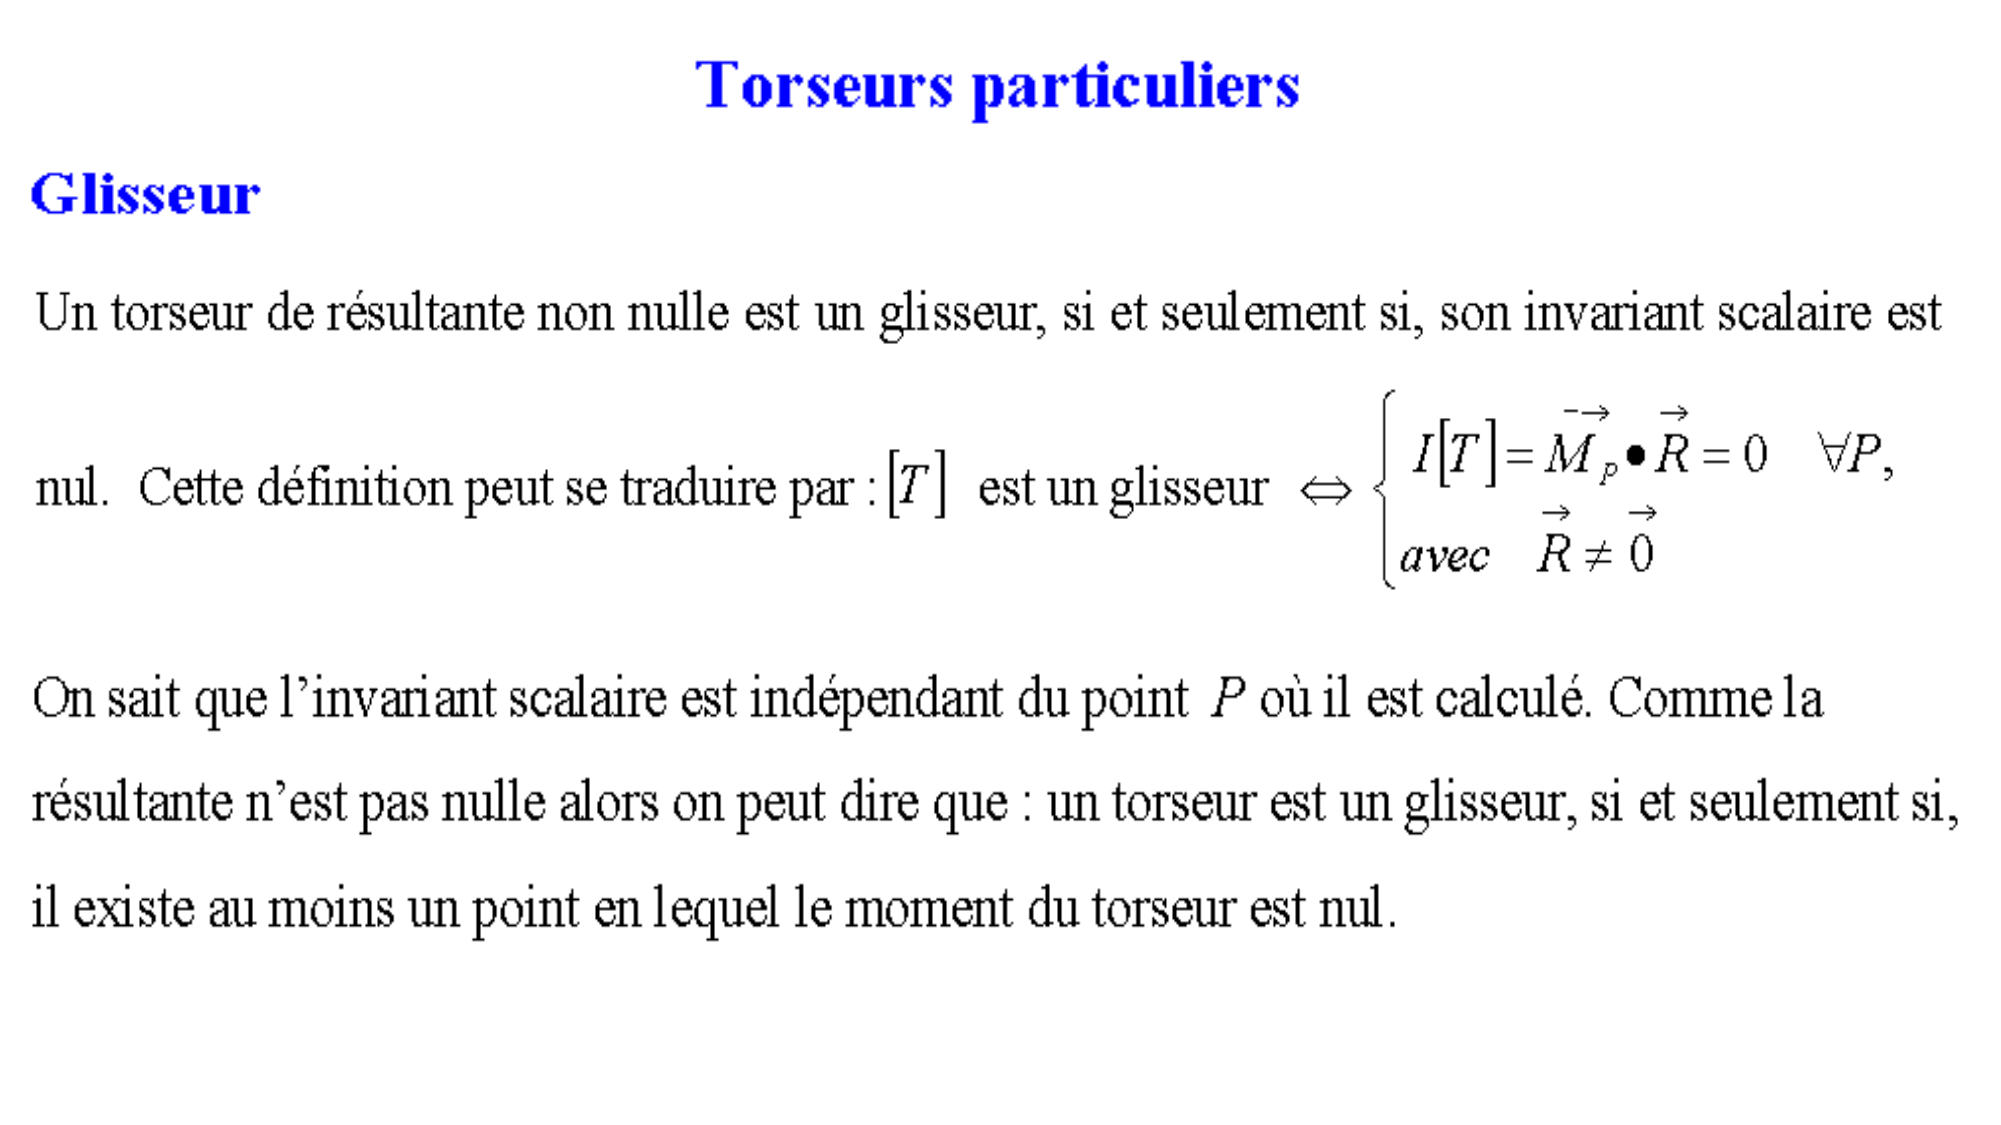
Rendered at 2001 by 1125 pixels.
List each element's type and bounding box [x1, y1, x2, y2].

picture [25, 157, 268, 240]
picture [25, 273, 1946, 610]
picture [25, 656, 1966, 956]
picture [689, 38, 1323, 137]
